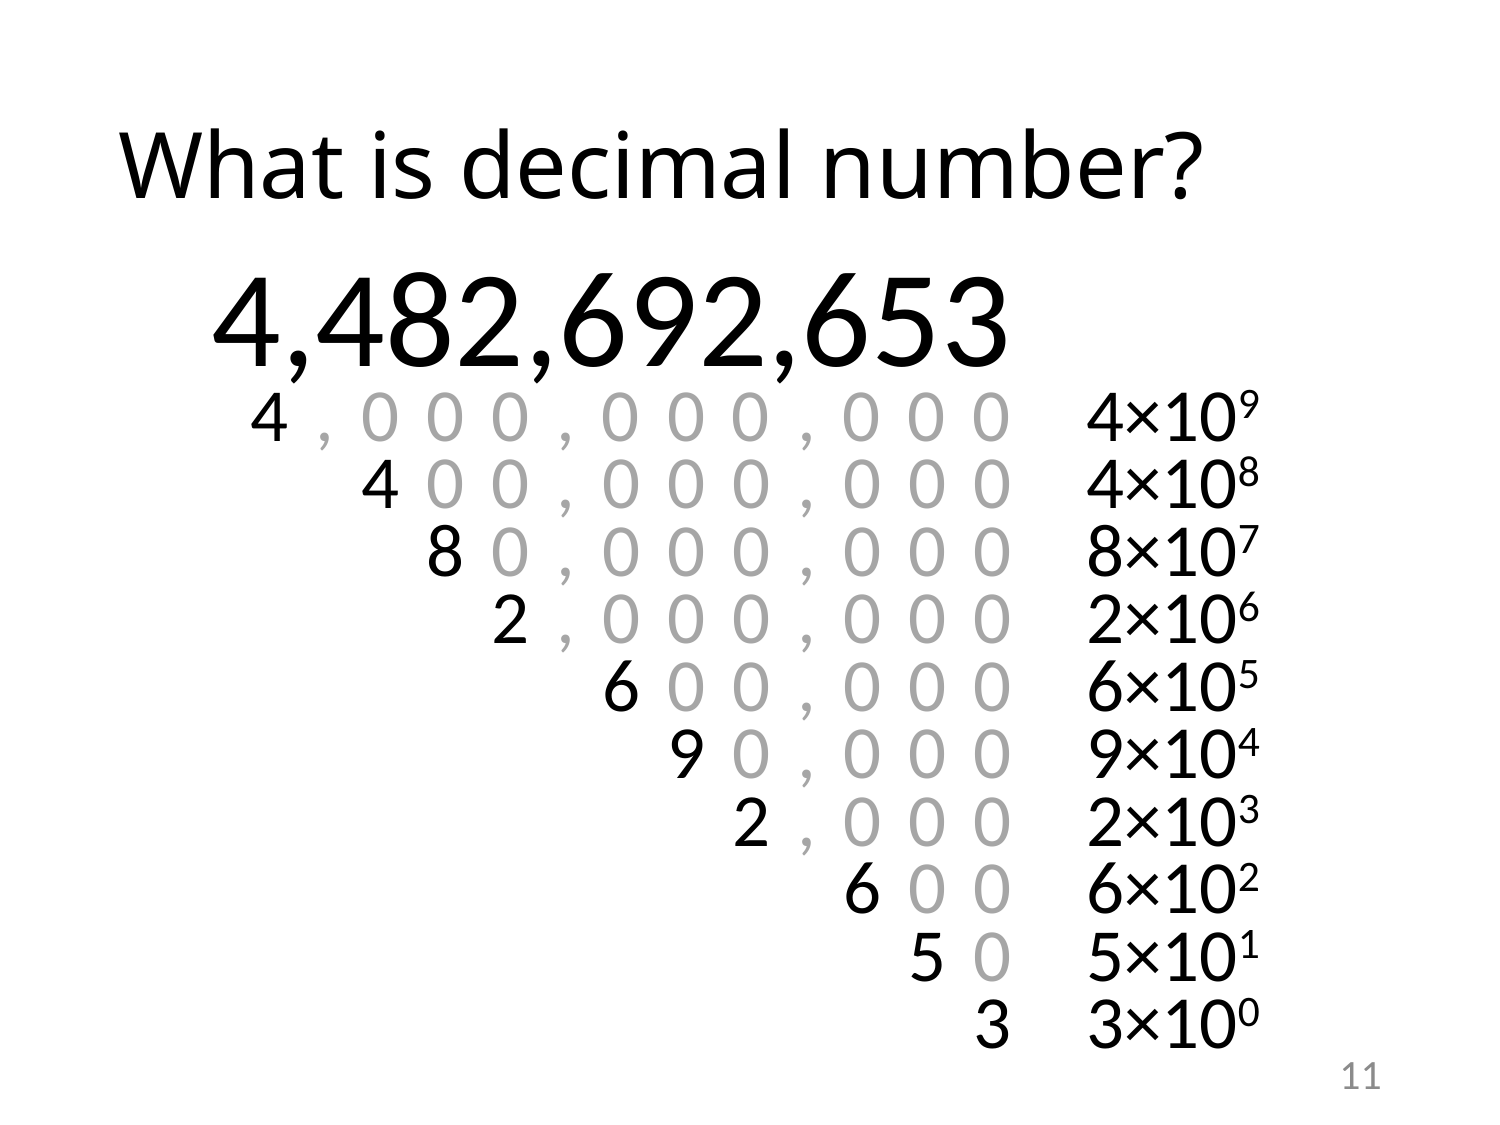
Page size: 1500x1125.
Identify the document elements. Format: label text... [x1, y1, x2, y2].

slide_number 11 [1296, 1042, 1397, 1103]
text_box 4,482,692,653 [126, 221, 1027, 379]
text_box 4,000,000,000 400,000,000 80,000,000 2,000,000 600,000 90,000 2,000 600 50 3 [126, 379, 1027, 1070]
text_box 4×109 4×108 8×107 2×106 6×105 9×104 2×103 6×102 5×101 3×100 [1071, 379, 1324, 1070]
title What is decimal number? [103, 59, 1397, 278]
